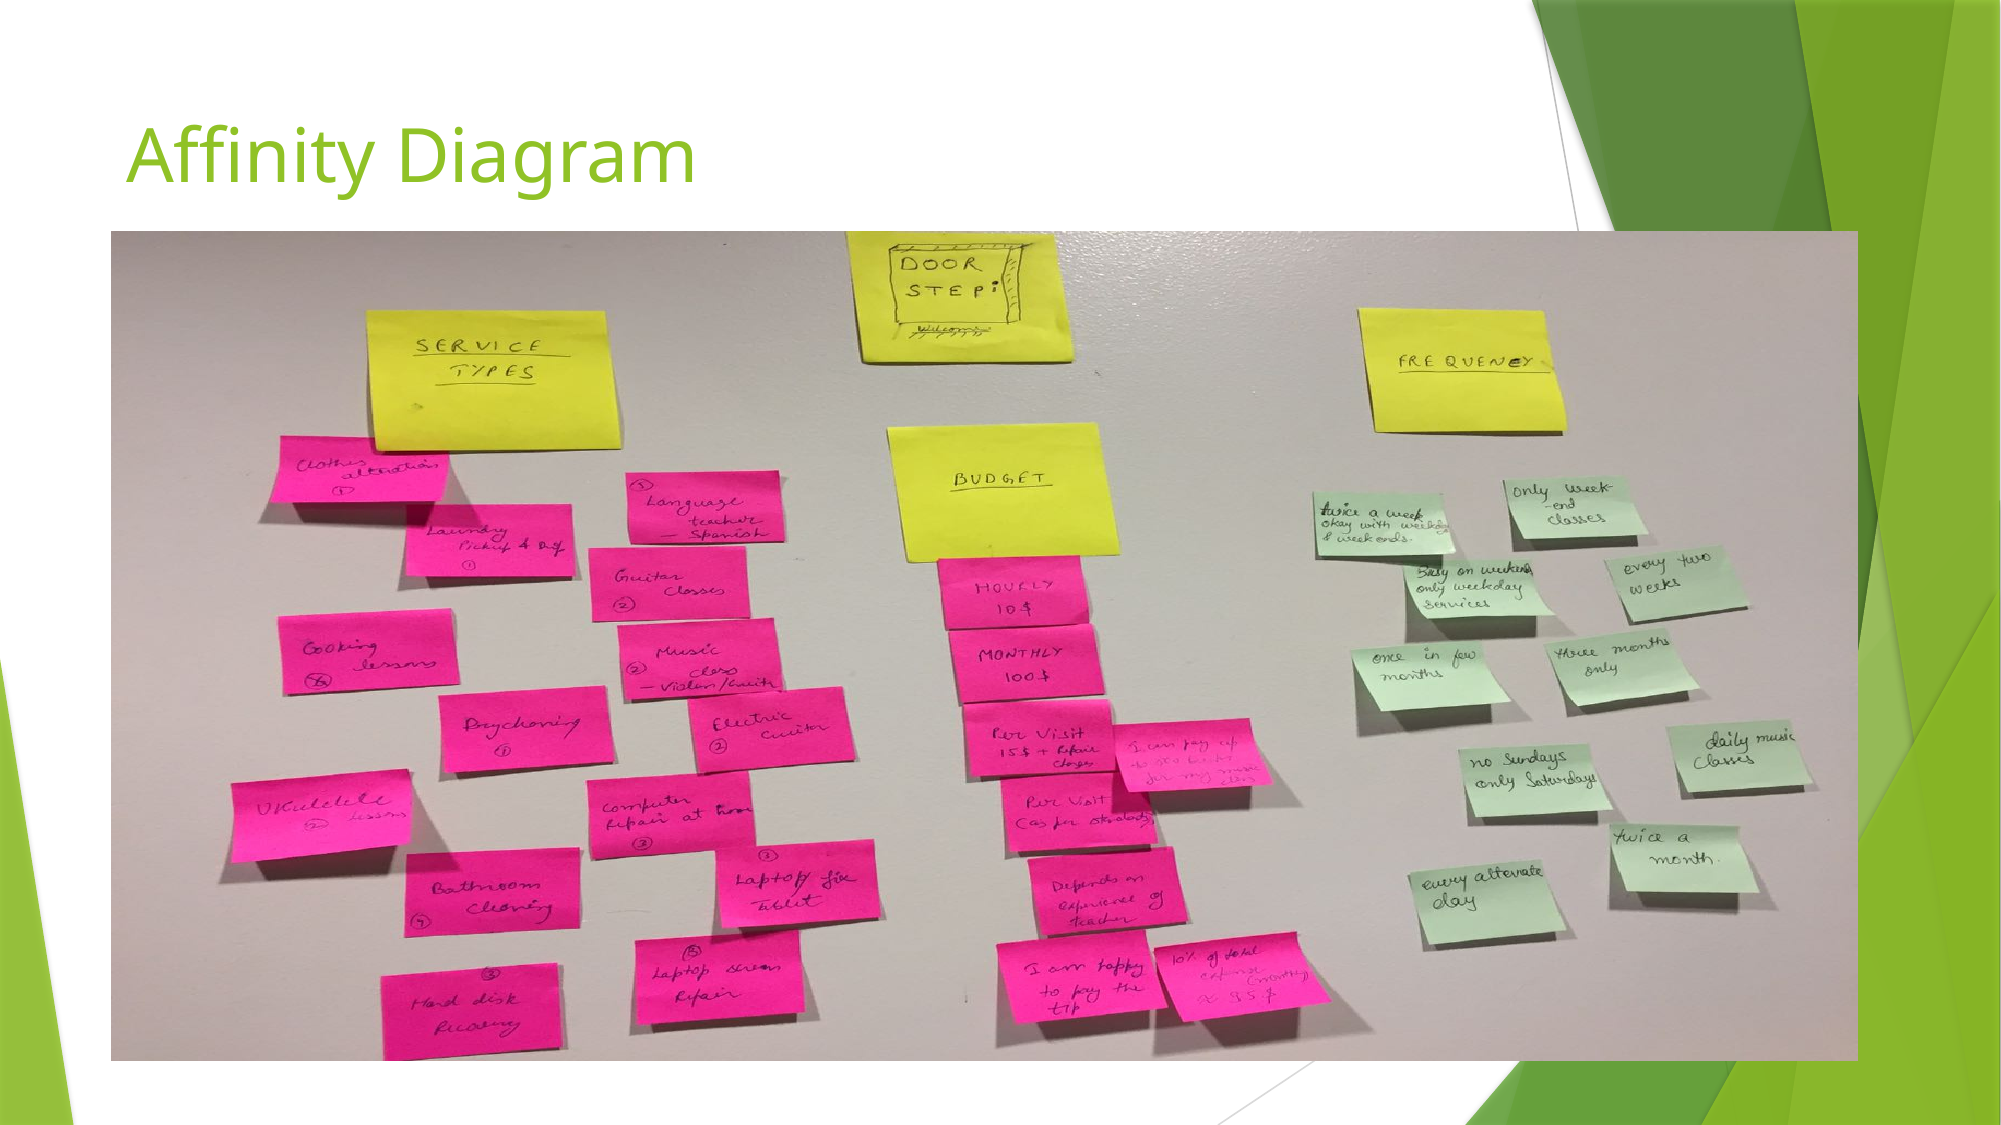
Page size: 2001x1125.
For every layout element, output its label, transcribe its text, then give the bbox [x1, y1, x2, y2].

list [110, 231, 1859, 1061]
title Affinity Diagram [111, 99, 1522, 230]
